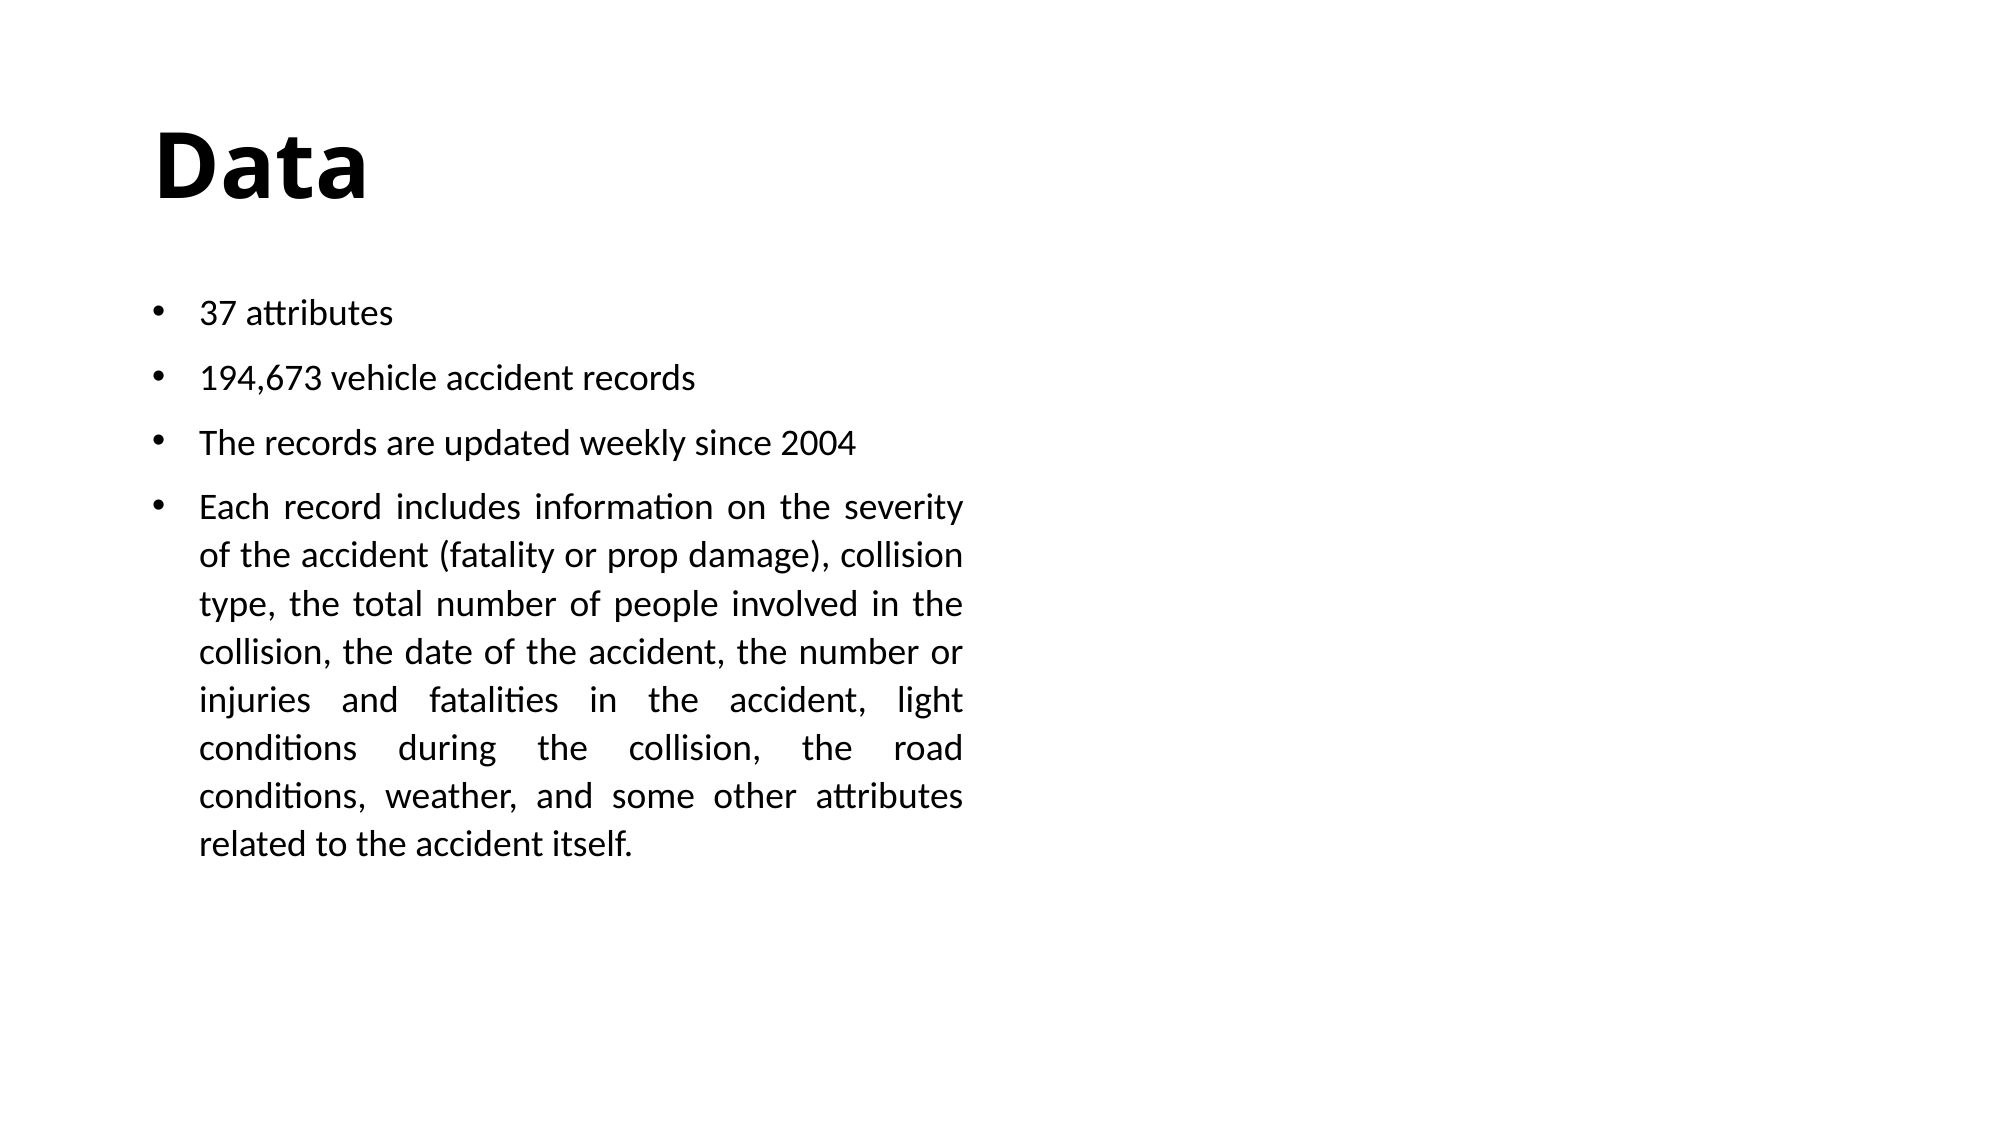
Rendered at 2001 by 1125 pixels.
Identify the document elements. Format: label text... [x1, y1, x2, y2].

title Data [137, 59, 1863, 278]
text_box 37 attributes 194,673 vehicle accident records The records are updated weekly since 2004 Each record includes information on the severity of the accident (fatality or prop damage), collision type, the total number of people involved in the collision, the date of the accident, the number or injuries and fatalities in the accident, light conditions during the collision, the road conditions, weather, and some other attributes related to the accident itself. [137, 277, 980, 872]
